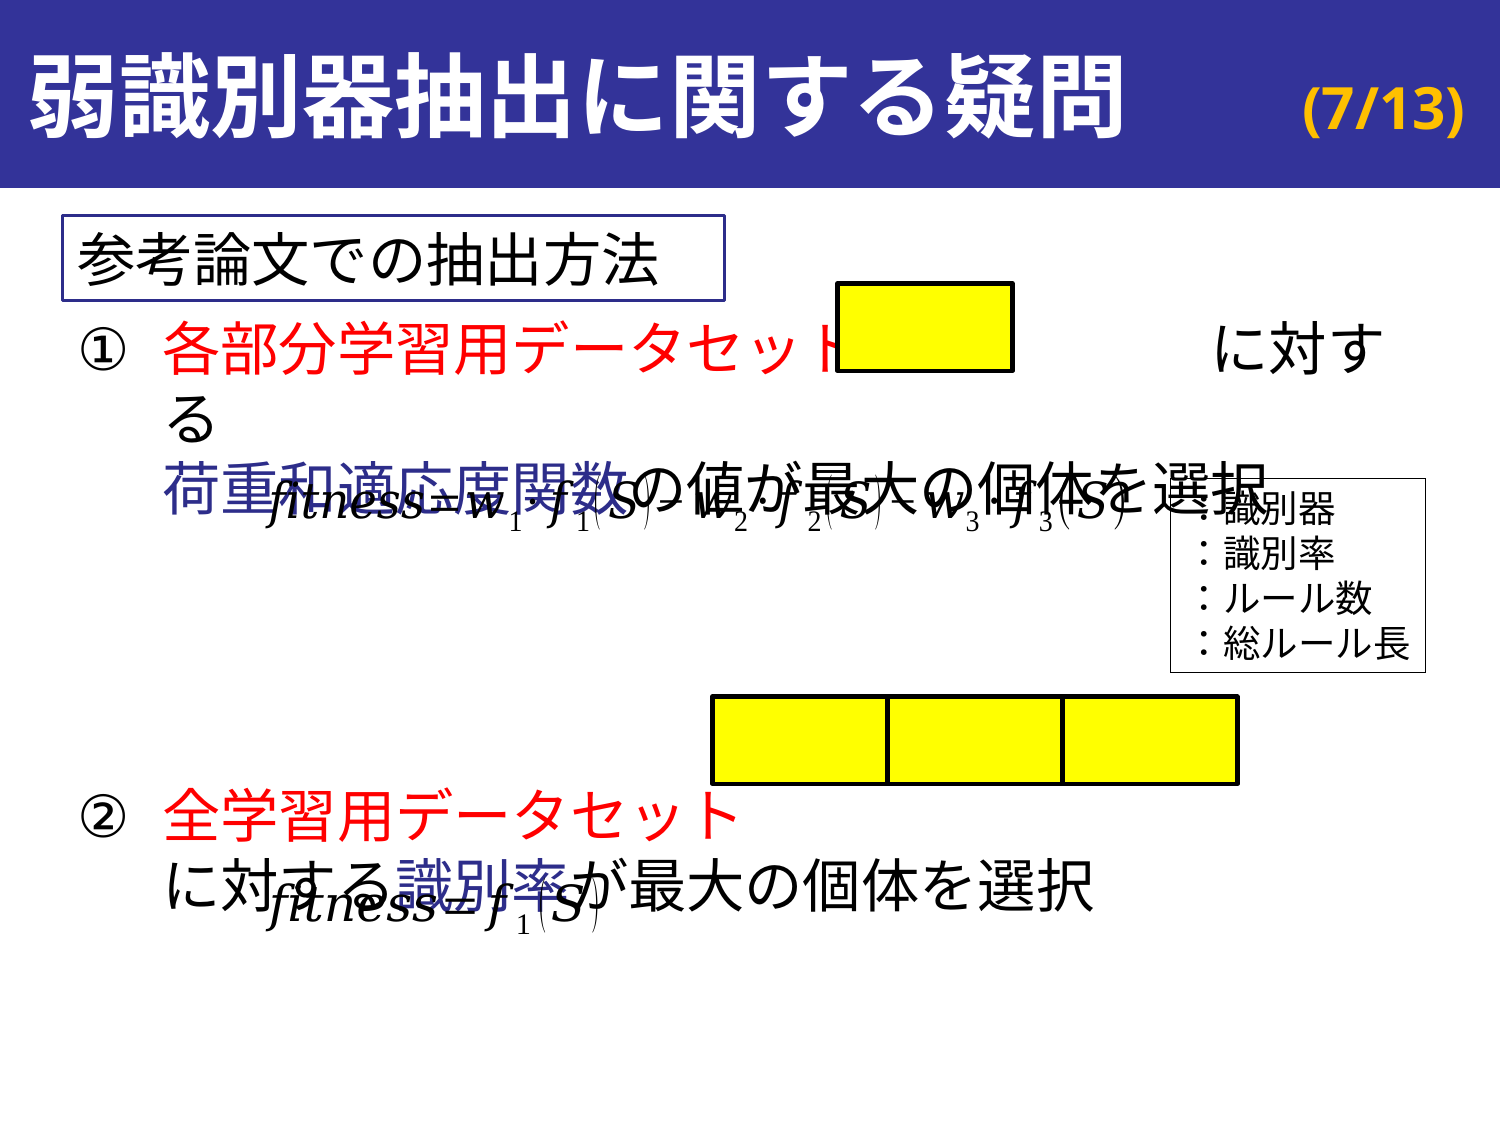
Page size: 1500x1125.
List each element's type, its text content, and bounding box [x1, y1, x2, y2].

text_box 各部分学習用データセット に対する 荷重和適応度関数の値が最大の個体を選択 全学習用データセット に対する識別率が最大の個体を選択 [63, 305, 1438, 1038]
text_box [710, 694, 885, 786]
text_box 参考論文での抽出方法 [62, 215, 725, 301]
text_box [835, 281, 1015, 373]
text_box [1060, 694, 1240, 786]
text_box [885, 694, 1060, 786]
title 弱識別器抽出に関する疑問 [12, 0, 1500, 188]
